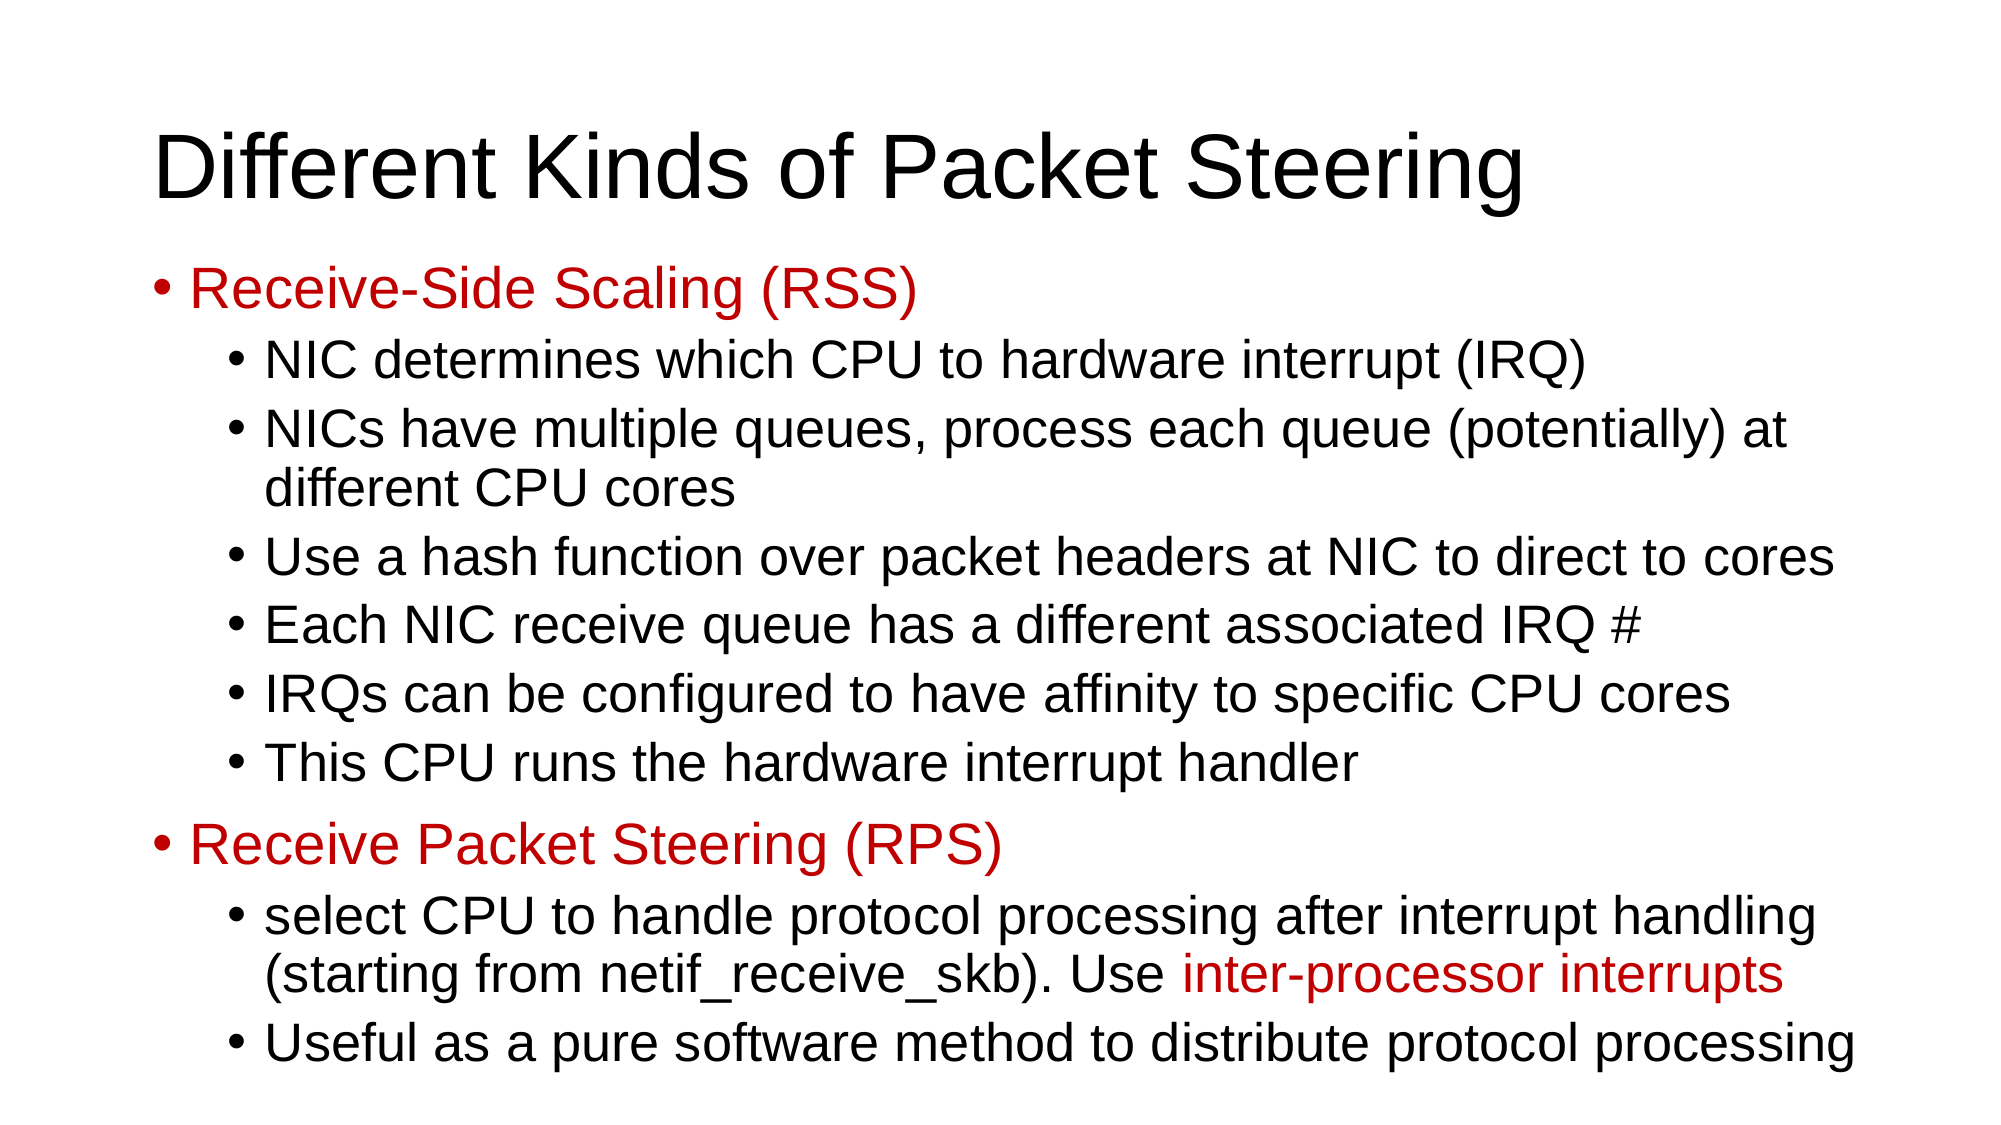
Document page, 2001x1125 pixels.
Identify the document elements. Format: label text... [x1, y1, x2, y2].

list Receive-Side Scaling (RSS) NIC determines which CPU to hardware interrupt (IRQ) NICs have multiple queues, process each queue (potentially) at different CPU cores Use a hash function over packet headers at NIC to direct to cores Each NIC receive queue has a different associated IRQ # IRQs can be configured to have affinity to specific CPU cores This CPU runs the hardware interrupt handler Receive Packet Steering (RPS) select CPU to handle protocol processing after interrupt handling (starting from netif_receive_skb). Use inter-processor interrupts Useful as a pure software method to distribute protocol processing [137, 251, 1932, 1096]
title Different Kinds of Packet Steering [137, 59, 1863, 251]
